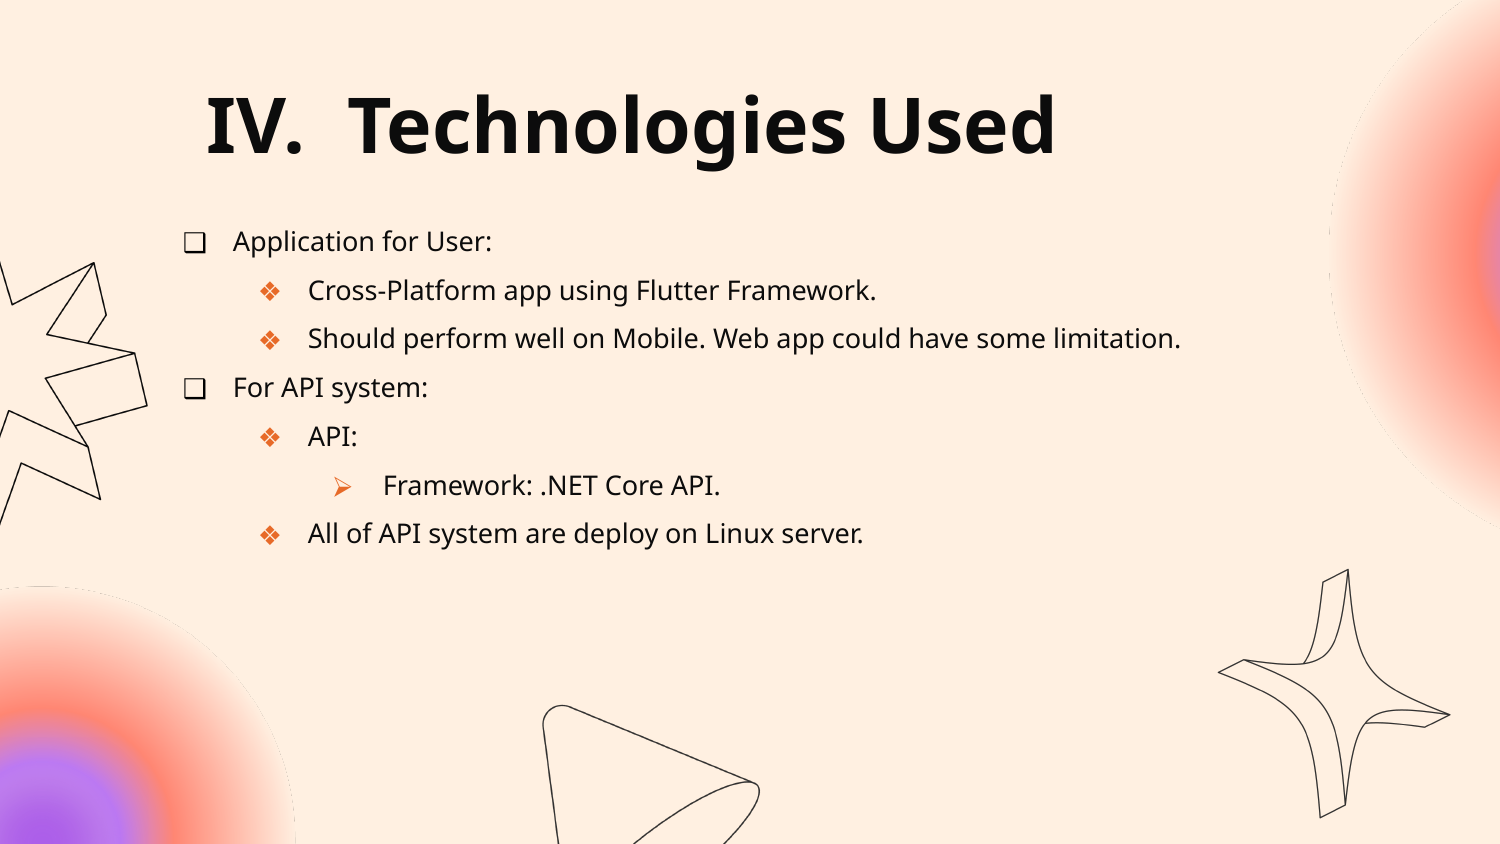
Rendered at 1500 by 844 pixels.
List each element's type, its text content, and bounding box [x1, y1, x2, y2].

picture [514, 709, 776, 844]
text_box Application for User: Cross-Platform app using Flutter Framework. Should perform well on Mobile. Web app could have some limitation. For API system: API: Framework: .NET Core API. All of API system are deploy on Linux server. [142, 193, 1426, 715]
picture [0, 582, 313, 844]
picture [1215, 566, 1458, 825]
picture [0, 222, 142, 547]
title Technologies Used [0, 61, 1266, 156]
